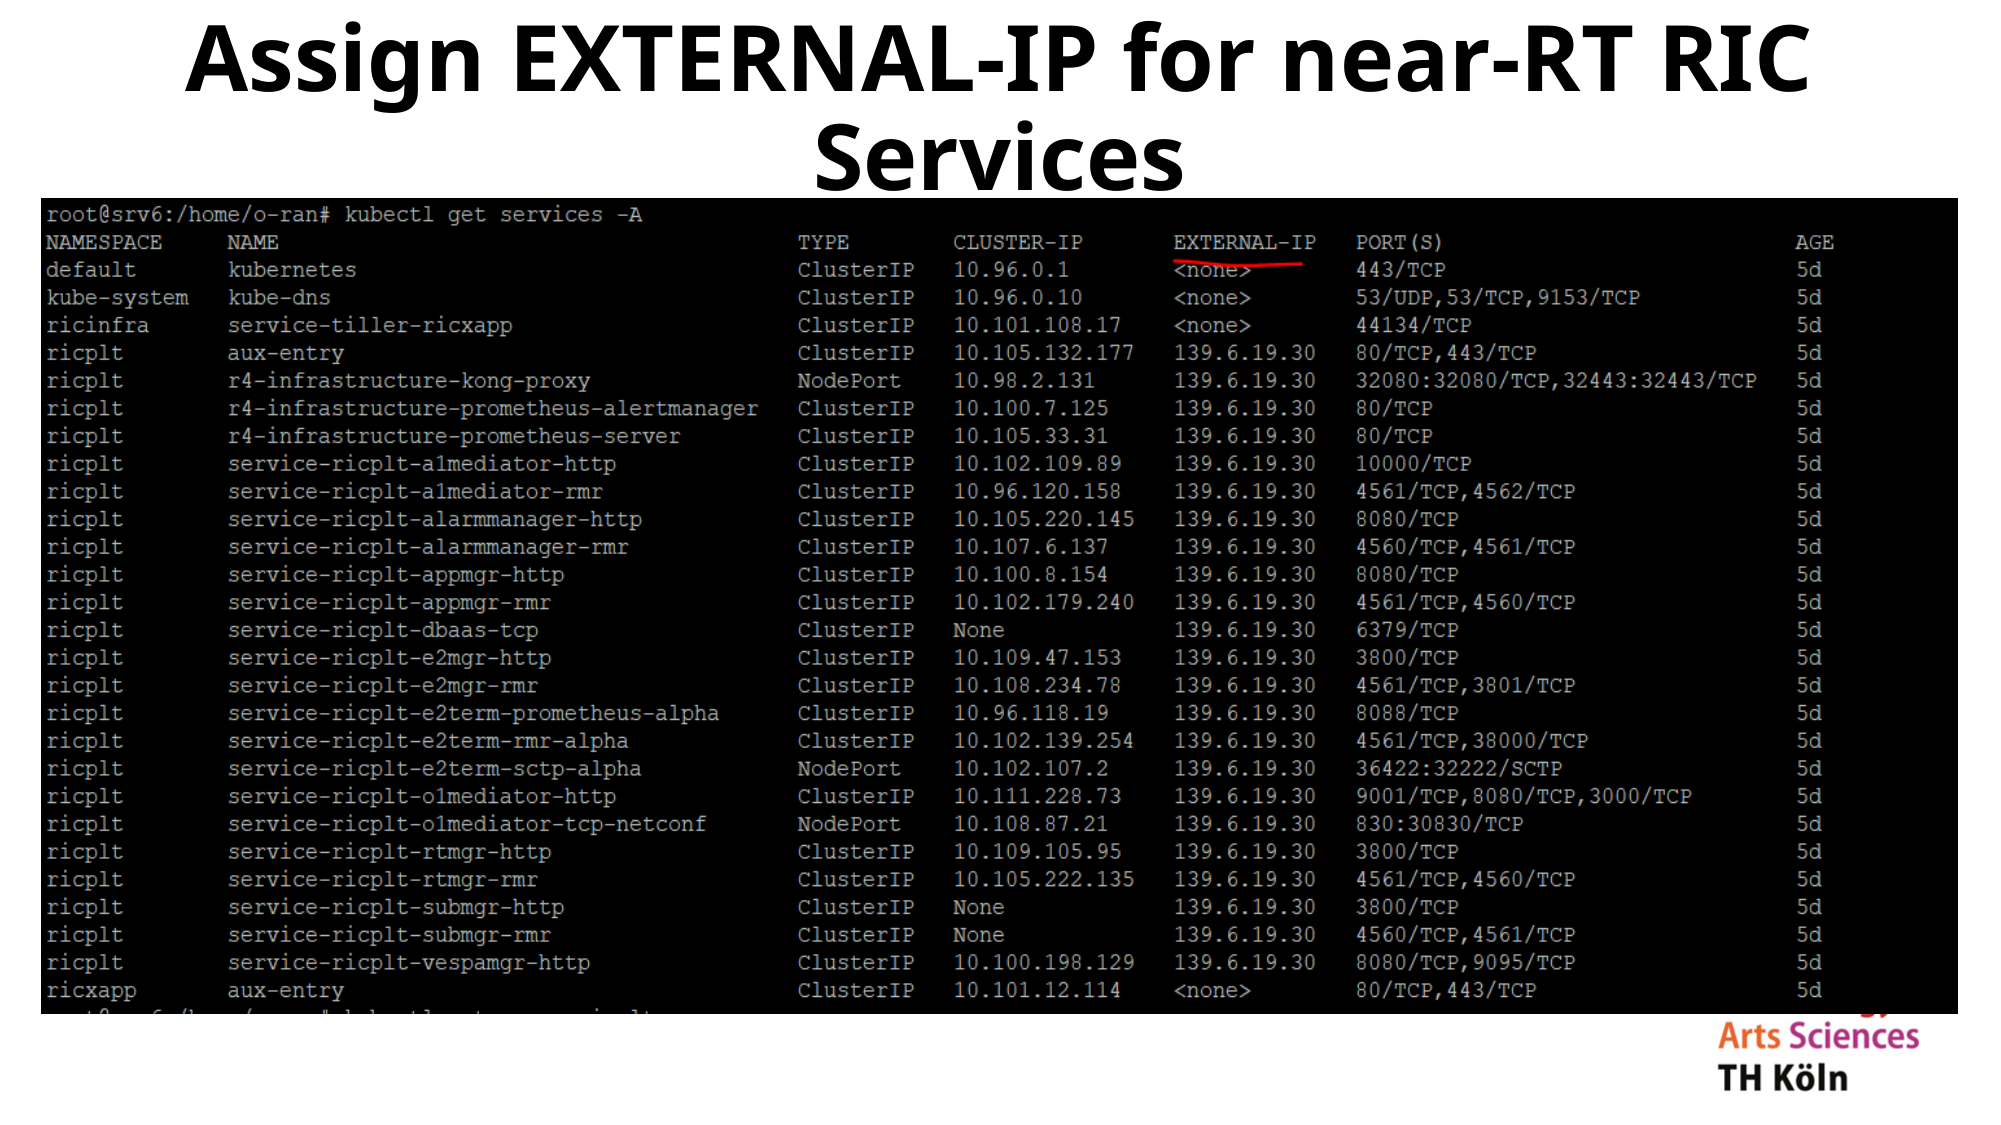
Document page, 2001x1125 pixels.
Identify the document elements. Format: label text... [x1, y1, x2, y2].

title Assign EXTERNAL-IP for near-RT RIC Services [137, 3, 1863, 198]
picture [41, 198, 2001, 1124]
